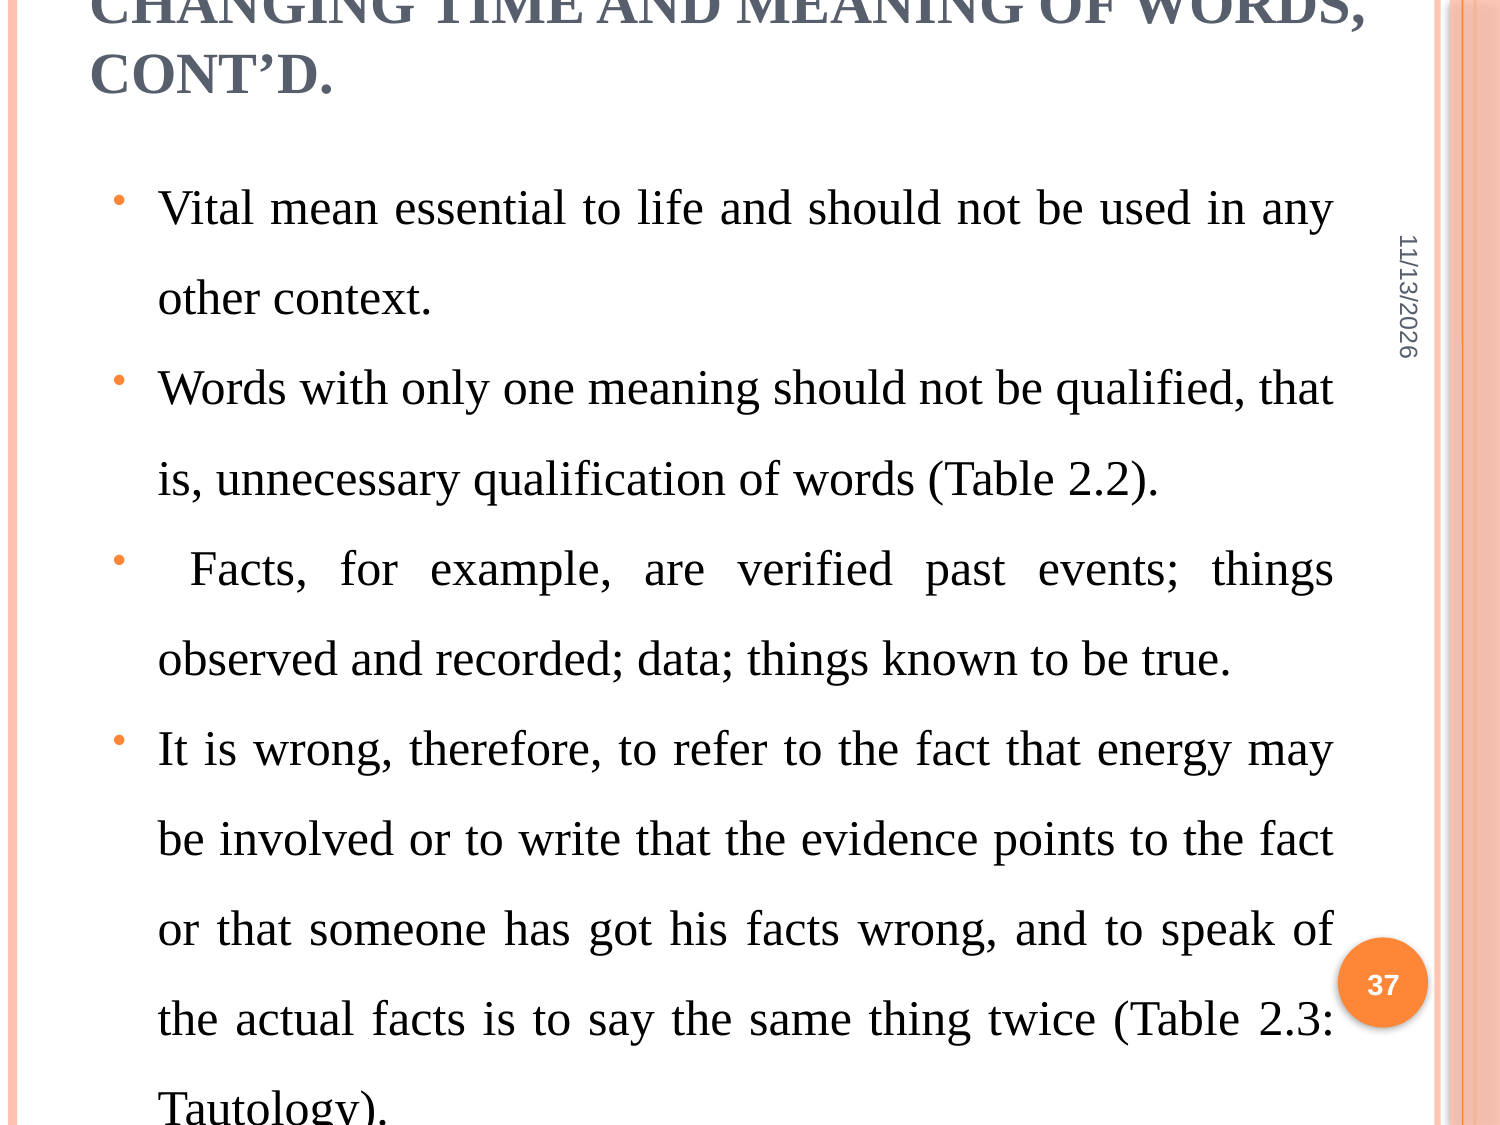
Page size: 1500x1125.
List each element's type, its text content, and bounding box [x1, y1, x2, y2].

slide_number 37 [1333, 940, 1434, 1026]
list Vital mean essential to life and should not be used in any other context. Words with only one meaning should not be qualified, that is, unnecessary qualification of words (Table 2.2). Facts, for example, are verified past events; things observed and recorded; data; things known to be true. It is wrong, therefore, to refer to the fact that energy may be involved or to write that the evidence points to the fact or that someone has got his facts wrong, and to speak of the actual facts is to say the same thing twice (Table 2.3: Tautology). [37, 137, 1350, 1062]
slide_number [1378, 43, 1442, 374]
title Changing time and meaning of words, Cont’d. [75, 24, 1438, 113]
